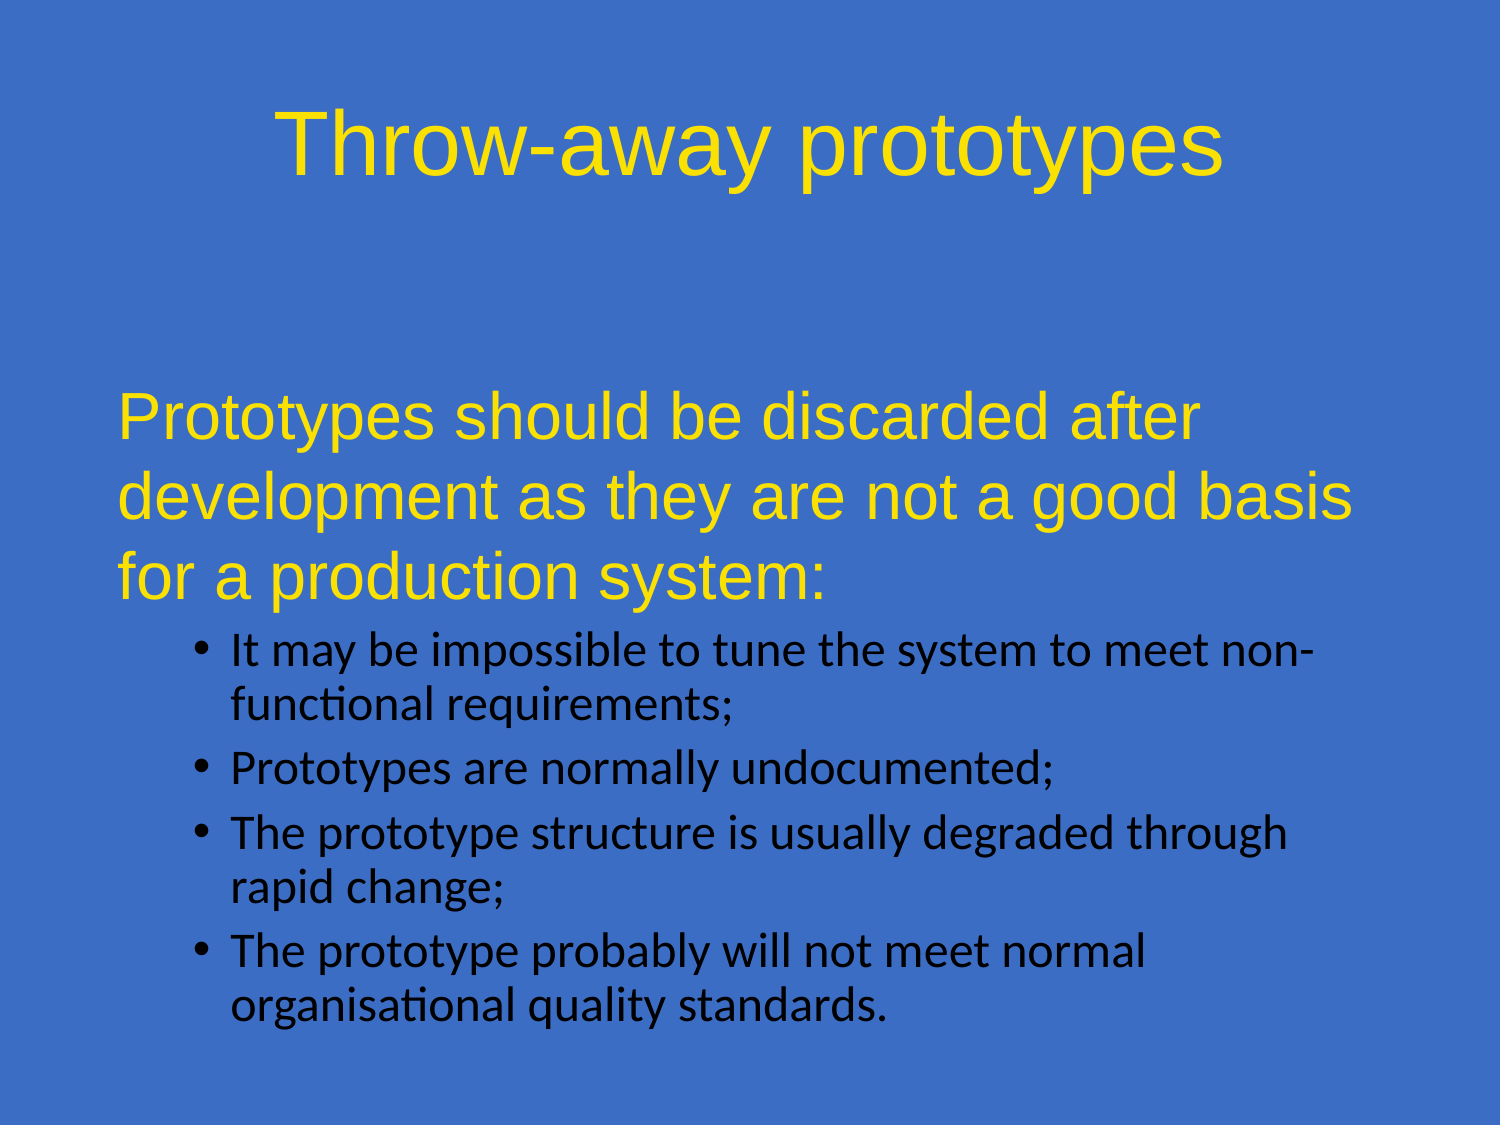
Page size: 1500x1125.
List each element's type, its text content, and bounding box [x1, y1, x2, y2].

list Prototypes should be discarded after development as they are not a good basis for a production system: It may be impossible to tune the system to meet non-functional requirements; Prototypes are normally undocumented; The prototype structure is usually degraded through rapid change; The prototype probably will not meet normal organisational quality standards. [103, 365, 1397, 901]
title Throw-away prototypes [75, 45, 1425, 233]
